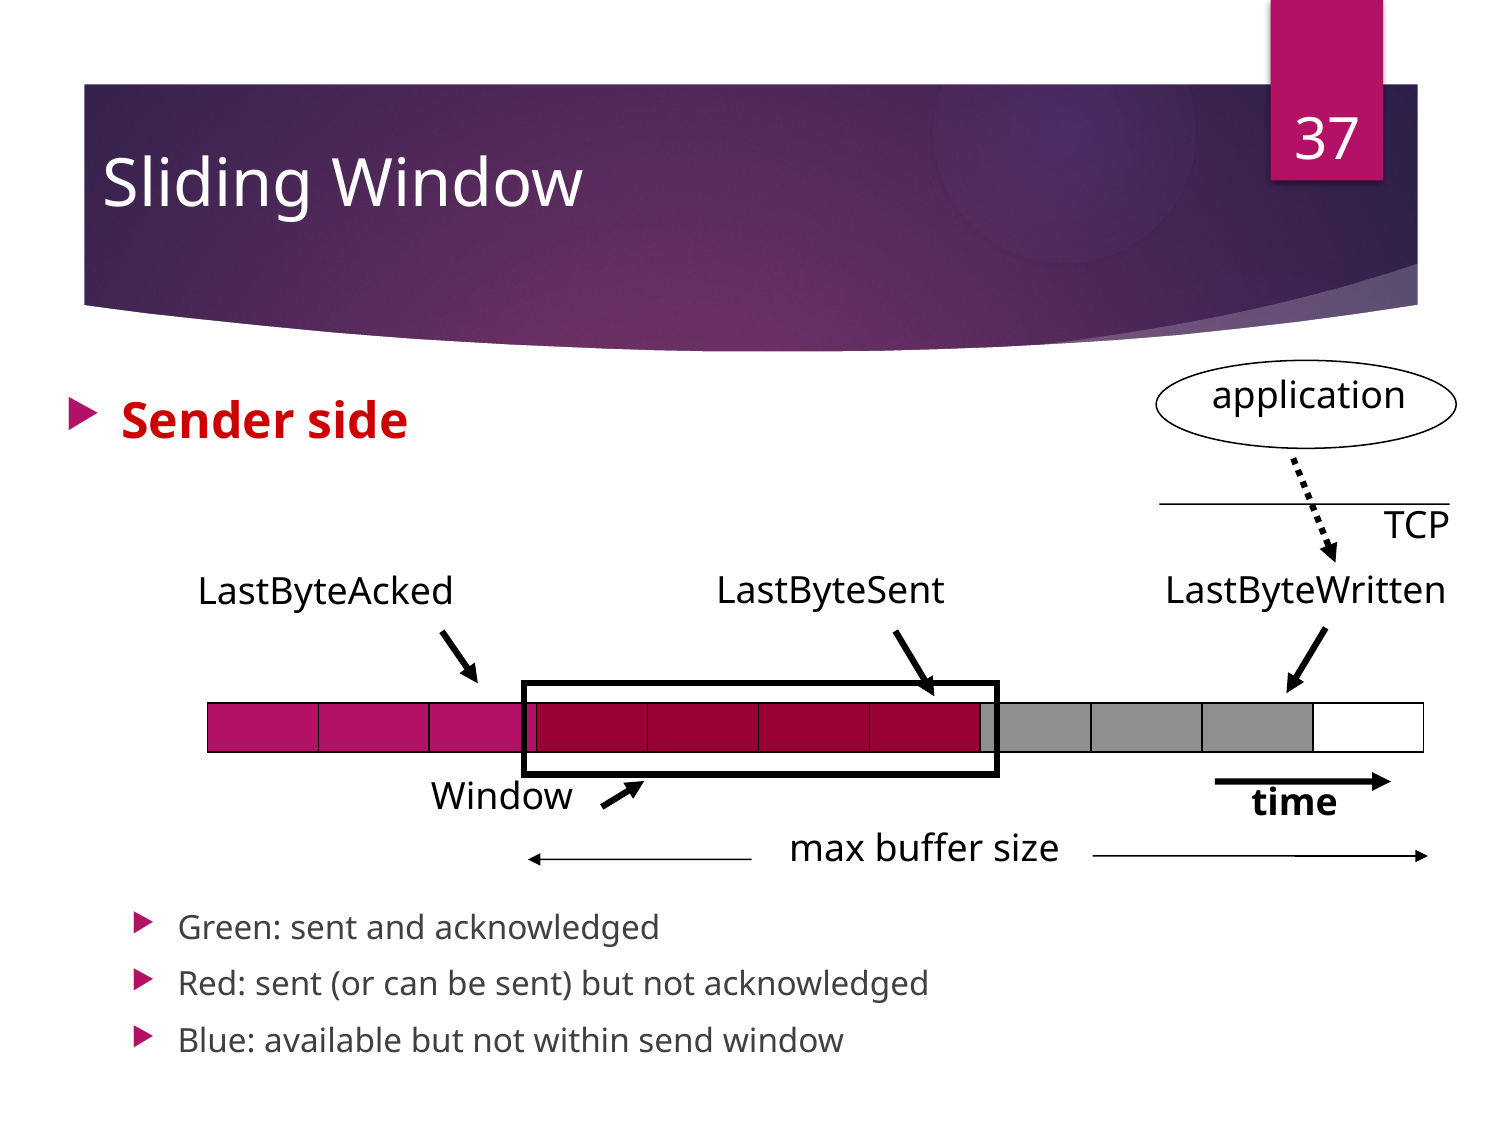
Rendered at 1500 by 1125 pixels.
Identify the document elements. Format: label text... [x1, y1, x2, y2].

text_box TCP [1369, 493, 1466, 554]
text_box LastByteAcked [182, 559, 527, 620]
text_box [528, 853, 752, 866]
text_box application [1197, 363, 1422, 424]
text_box [1312, 702, 1424, 752]
text_box LastByteWritten [1150, 558, 1462, 619]
text_box [1353, 775, 1391, 788]
text_box [895, 630, 935, 697]
text_box [441, 631, 478, 684]
text_box [524, 683, 997, 775]
list Sender side Green: sent and acknowledged Red: sent (or can be sent) but not acknowledged Blue: available but not within send window [50, 387, 1169, 1038]
text_box [1286, 627, 1326, 694]
text_box time [1236, 771, 1353, 831]
text_box [1092, 849, 1428, 863]
text_box [1156, 374, 1457, 449]
text_box [319, 702, 429, 752]
text_box [207, 702, 319, 752]
text_box LastByteSent [701, 559, 961, 619]
text_box [1322, 532, 1337, 563]
text_box Window [416, 764, 589, 825]
text_box [1202, 702, 1312, 752]
text_box [997, 702, 1091, 752]
text_box max buffer size [774, 816, 1075, 876]
title Sliding Window [87, 121, 1129, 238]
text_box [1091, 702, 1202, 752]
slide_number 37 [1262, 62, 1393, 189]
text_box [601, 780, 645, 808]
text_box [429, 702, 524, 752]
